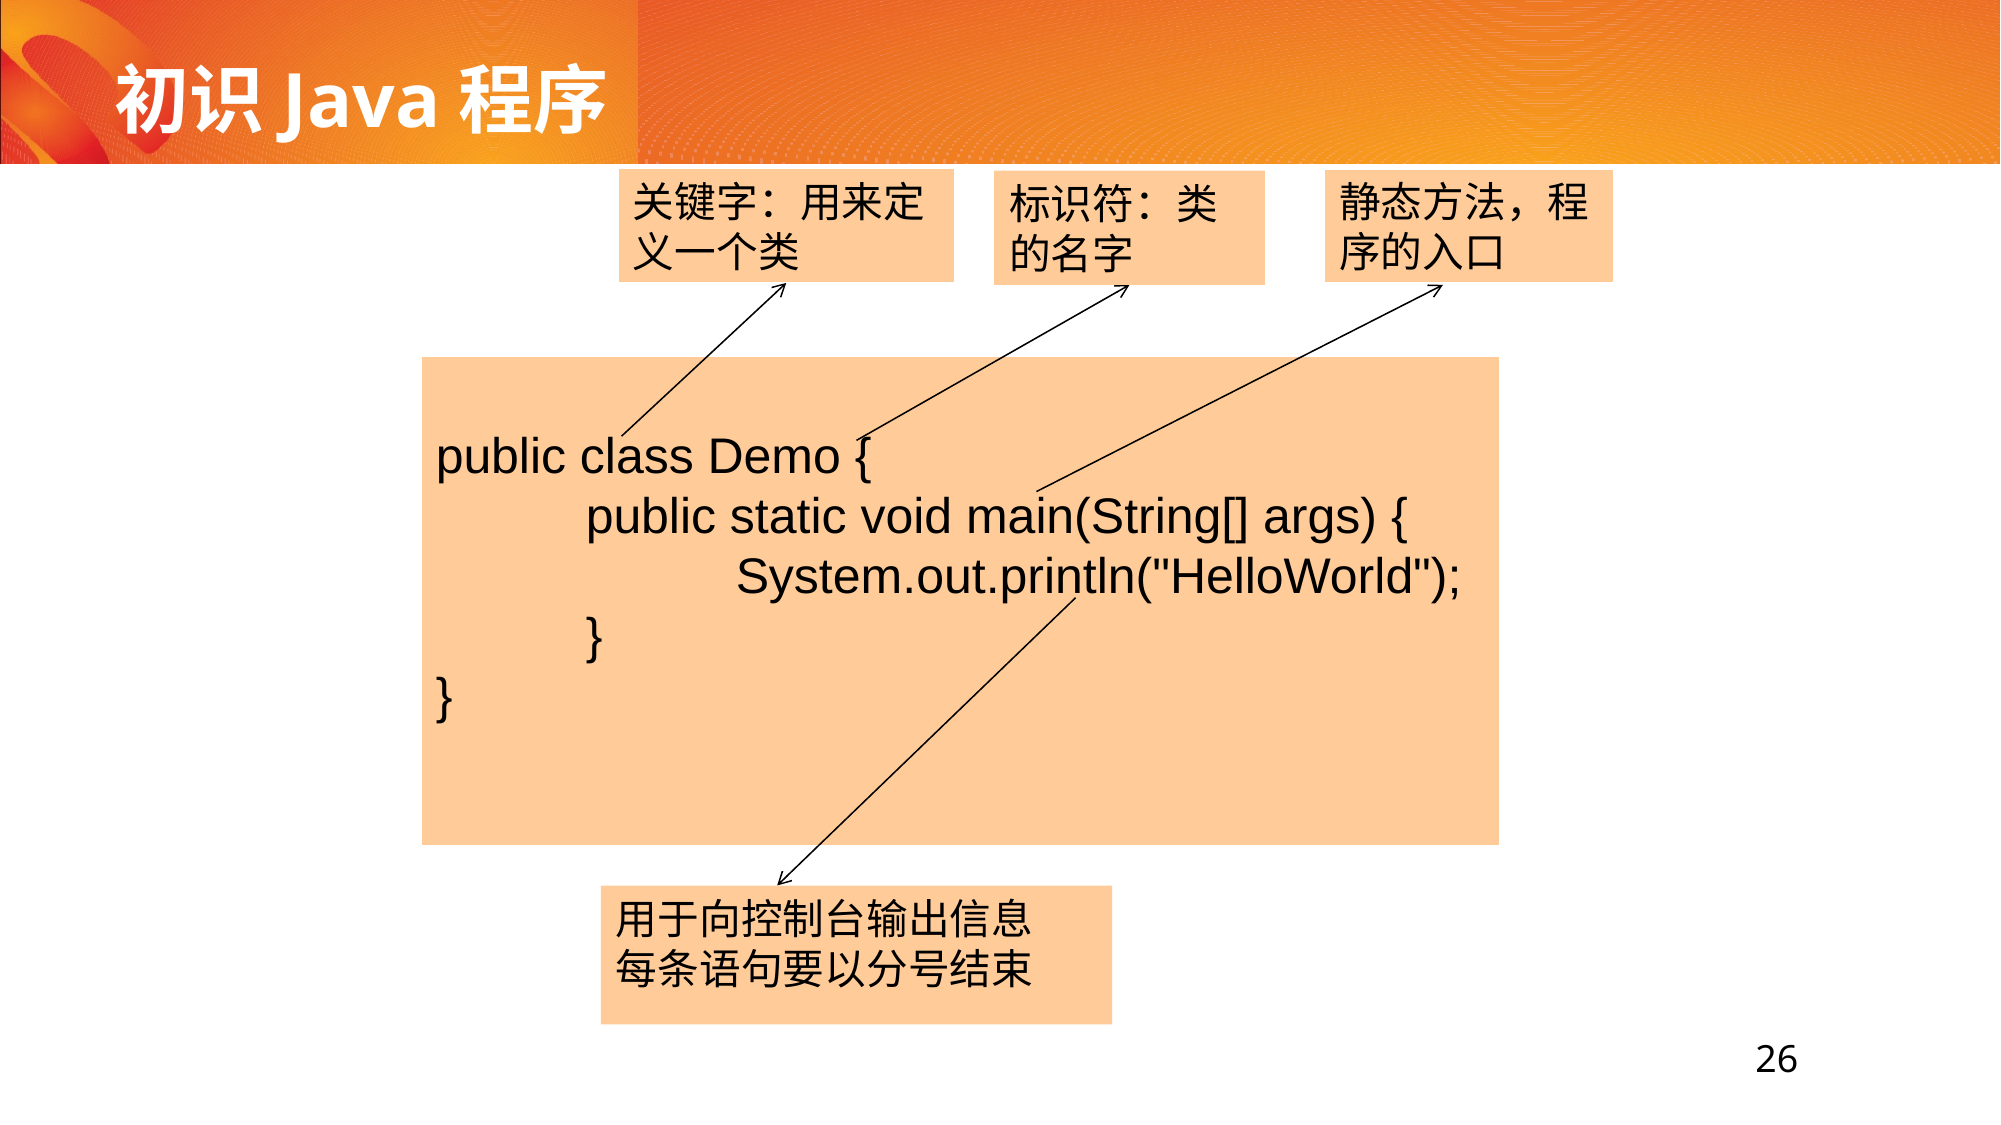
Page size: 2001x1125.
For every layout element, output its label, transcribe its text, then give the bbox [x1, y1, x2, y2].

text_box public class Demo { public static void main(String[] args) { System.out.println("HelloWorld"); } } [421, 355, 1500, 846]
text_box 标识符：类的名字 [994, 170, 1265, 283]
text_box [856, 284, 1130, 441]
picture [0, 0, 2000, 164]
title 初识Java程序 [99, 45, 1900, 167]
text_box 静态方法，程序的入口 [1324, 168, 1614, 284]
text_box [621, 282, 787, 437]
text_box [776, 597, 1076, 886]
text_box 关键字：用来定义一个类 [617, 168, 955, 283]
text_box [1036, 284, 1444, 492]
text_box 用于向控制台输出信息 每条语句要以分号结束 [600, 885, 1113, 1025]
